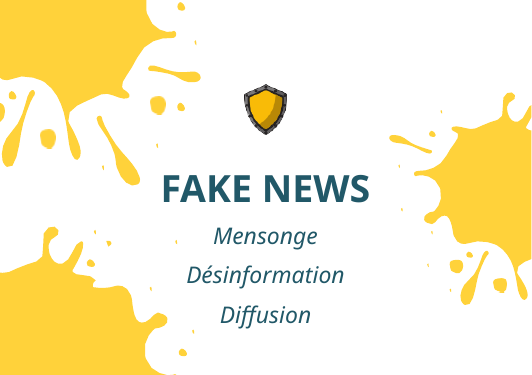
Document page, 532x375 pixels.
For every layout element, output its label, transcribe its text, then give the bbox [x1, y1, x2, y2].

text_box [178, 348, 187, 357]
text_box FAKE NEWS [145, 157, 386, 217]
text_box Mensonge [198, 213, 333, 253]
text_box Diffusion [205, 293, 327, 336]
text_box Désinformation [171, 253, 360, 296]
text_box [389, 92, 532, 306]
text_box [0, 226, 168, 375]
picture [244, 84, 287, 135]
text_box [0, 0, 201, 186]
